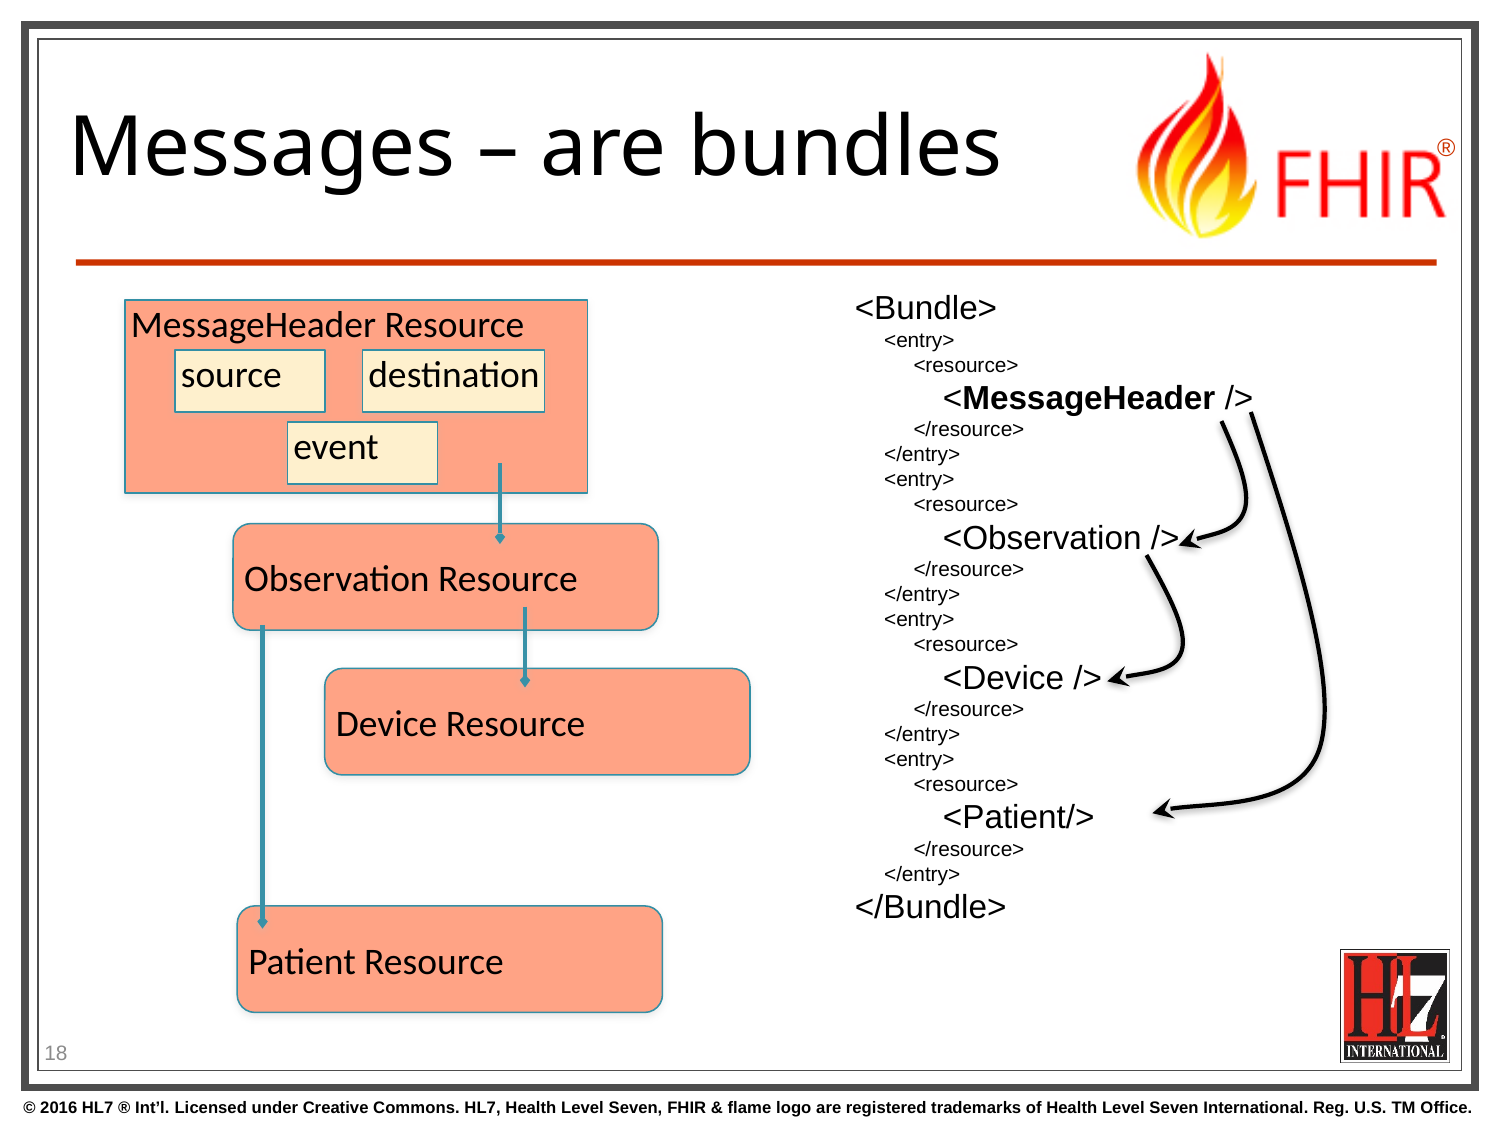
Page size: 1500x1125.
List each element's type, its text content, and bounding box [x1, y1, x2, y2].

text_box Patient Resource [237, 905, 663, 1013]
text_box event [287, 421, 438, 484]
text_box [1152, 411, 1327, 819]
text_box [1178, 420, 1236, 549]
text_box destination [362, 350, 545, 413]
title Messages – are bundles [53, 54, 1128, 249]
picture [1124, 42, 1458, 249]
text_box MessageHeader Resource [124, 299, 588, 493]
slide_number 18 [29, 1034, 148, 1071]
text_box <Bundle> <entry> <resource> <MessageHeader /> </resource> </entry> <entry> <resource> <Observation /> </resource> </entry> <entry> <resource> <Device /> </resource> </entry> <entry> <resource> <Patient/> </resource> </entry> </Bundle> [839, 278, 1269, 933]
picture [1340, 949, 1450, 1063]
text_box source [174, 350, 325, 413]
text_box Device Resource [324, 668, 751, 775]
text_box Observation Resource [232, 523, 659, 631]
text_box [1107, 554, 1185, 687]
